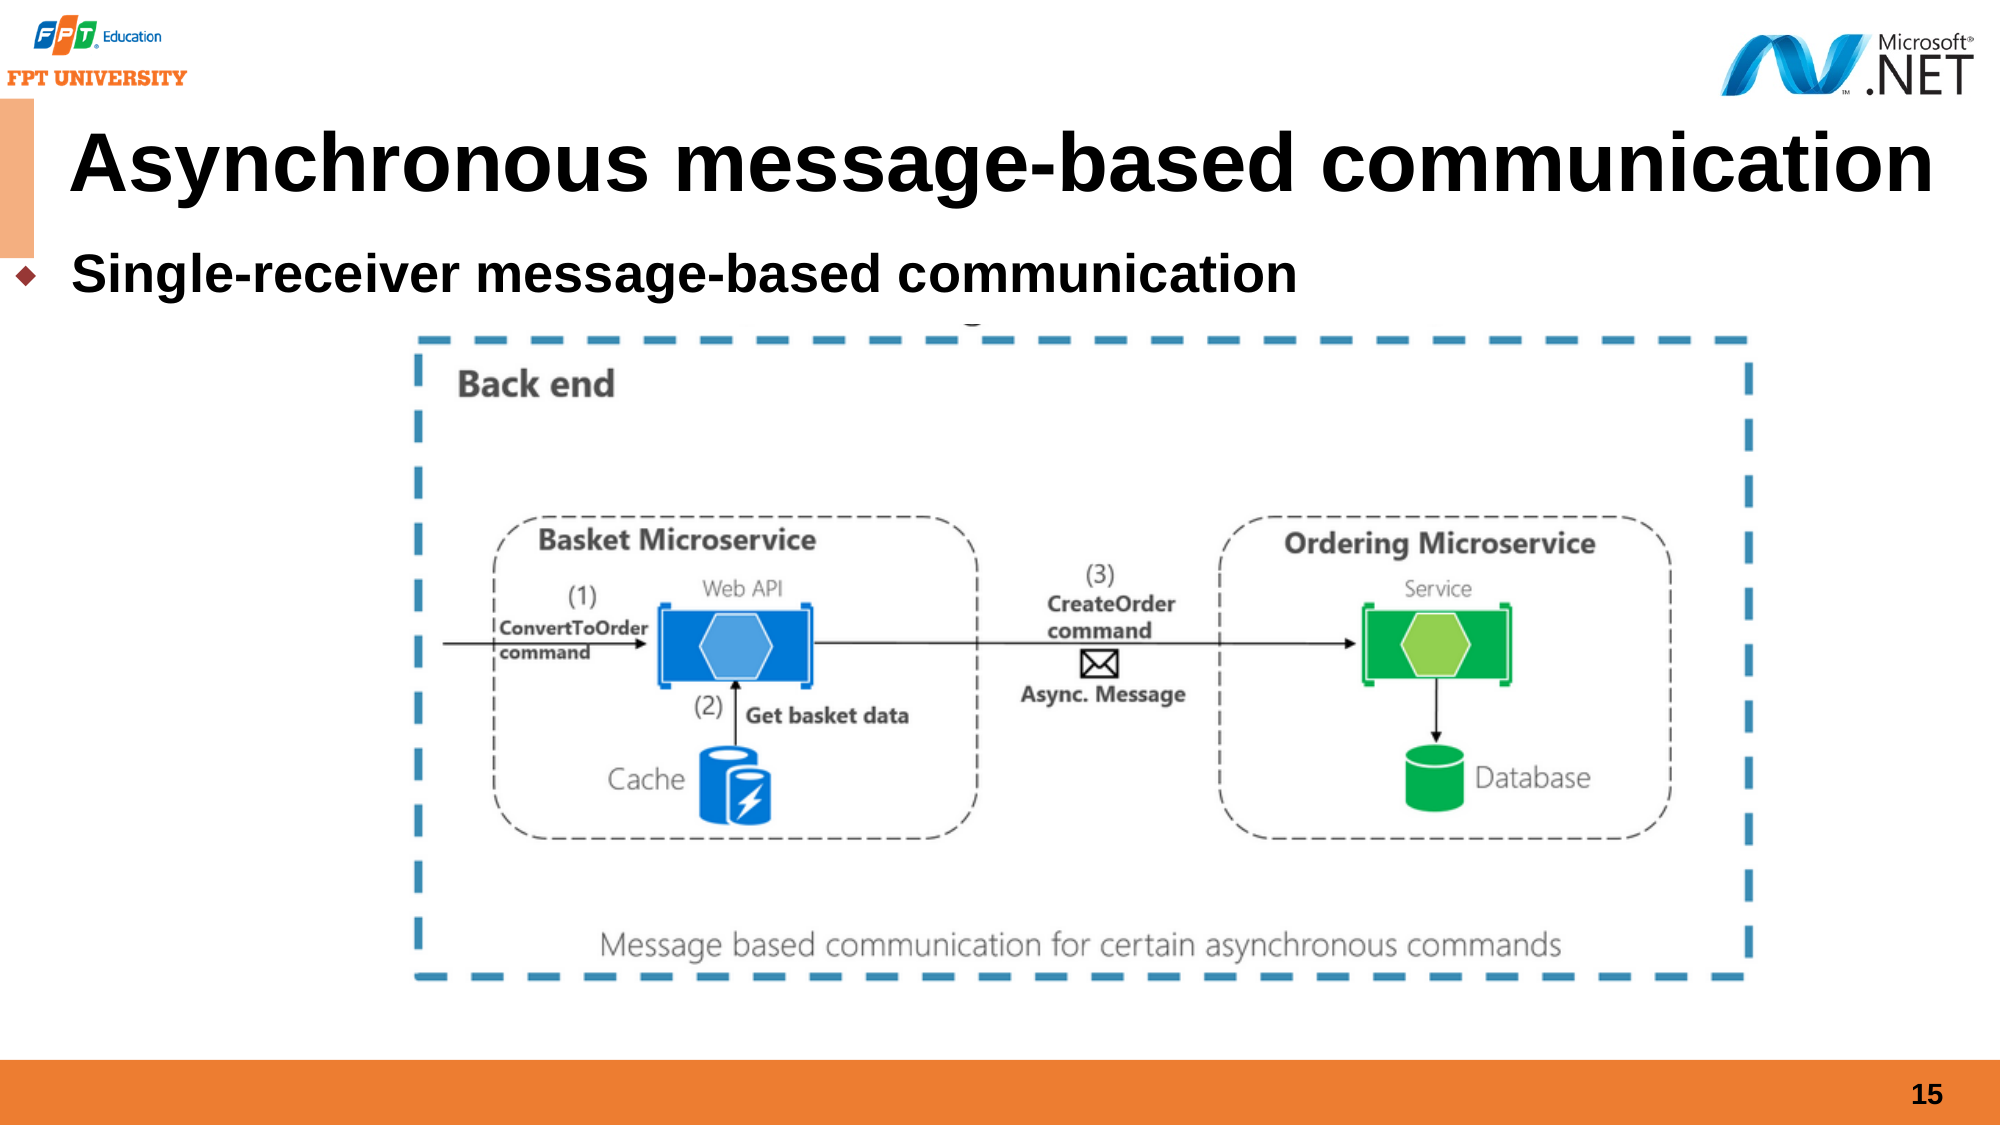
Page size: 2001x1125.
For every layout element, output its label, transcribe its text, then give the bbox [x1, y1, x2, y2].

title Asynchronous message-based communication [53, 111, 2000, 217]
list Single-receiver message-based communication [0, 217, 2000, 1057]
picture [382, 324, 1797, 1027]
picture [0, 0, 194, 96]
picture [1685, 0, 2001, 129]
slide_number 15 [1508, 1063, 1959, 1123]
